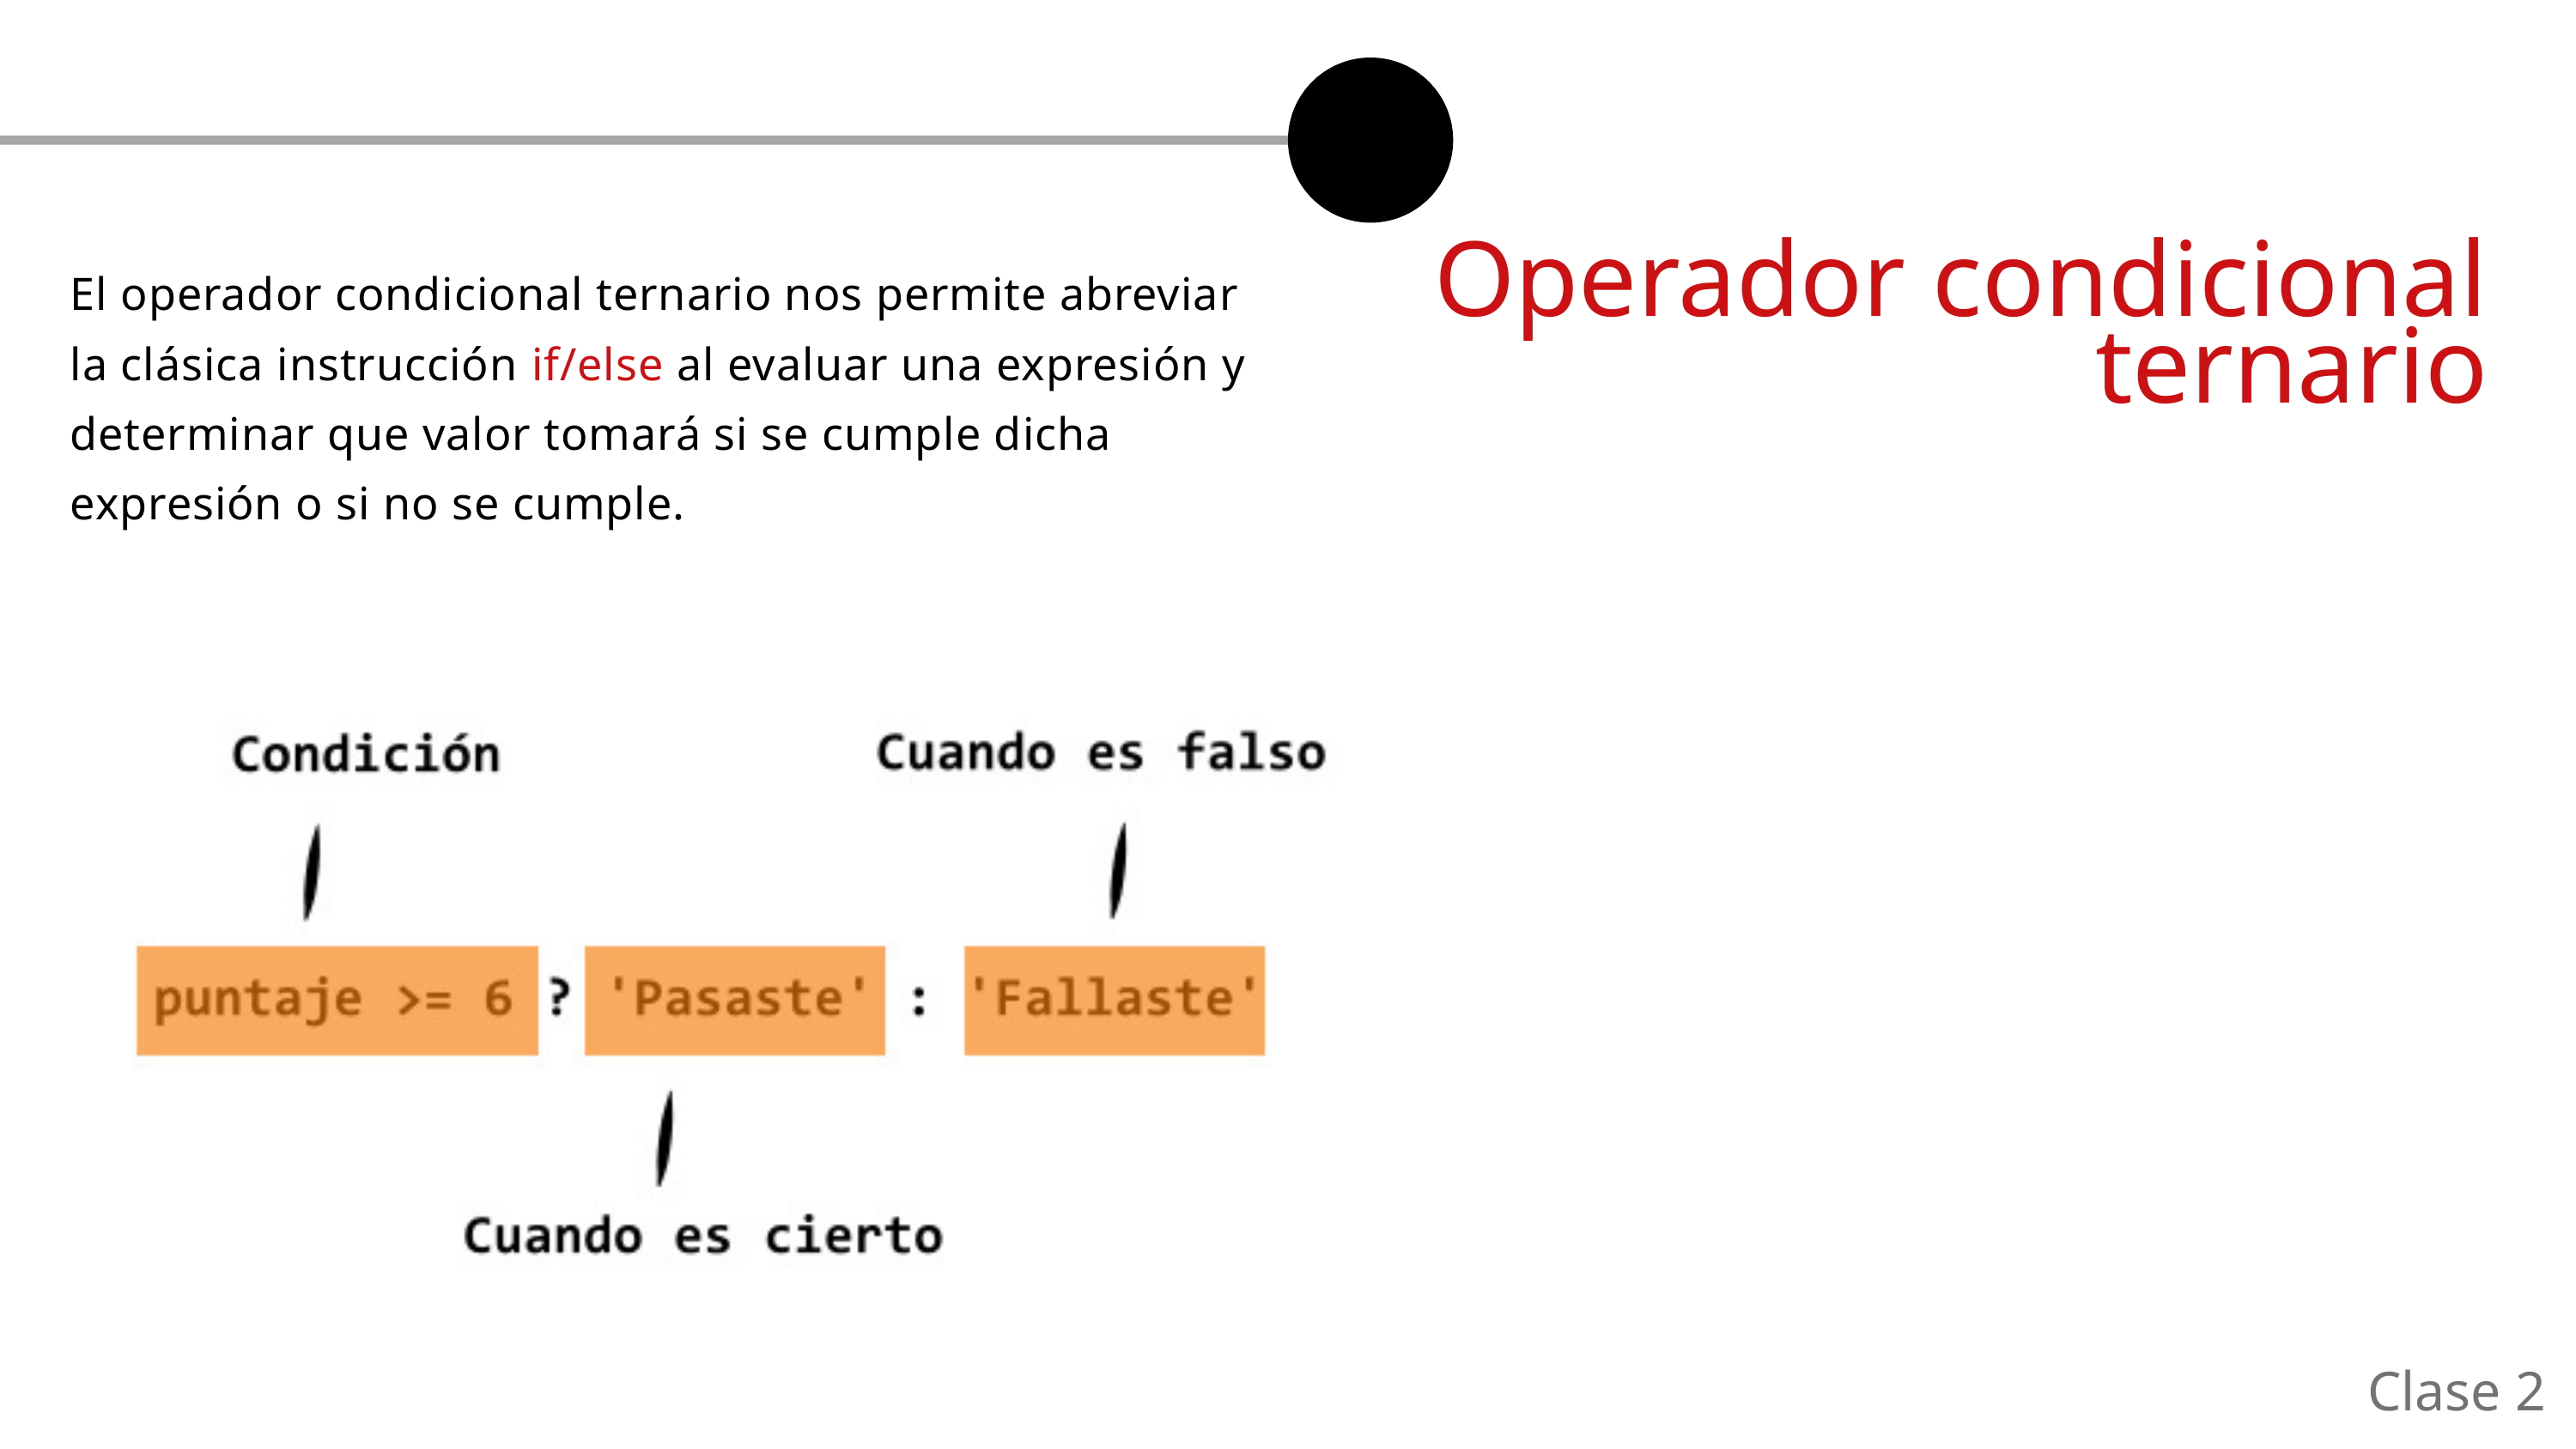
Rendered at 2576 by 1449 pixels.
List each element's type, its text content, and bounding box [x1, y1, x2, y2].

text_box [1287, 57, 1454, 223]
text_box [70, 633, 1411, 1341]
text_box Clase 2 [1916, 1376, 2546, 1422]
text_box Operador condicional ternario [1345, 249, 2488, 424]
text_box El operador condicional ternario nos permite abreviar la clásica instrucción if/else al evaluar una expresión y determinar que valor tomará si se cumple dicha expresión o si no se cumple. [70, 250, 1288, 529]
